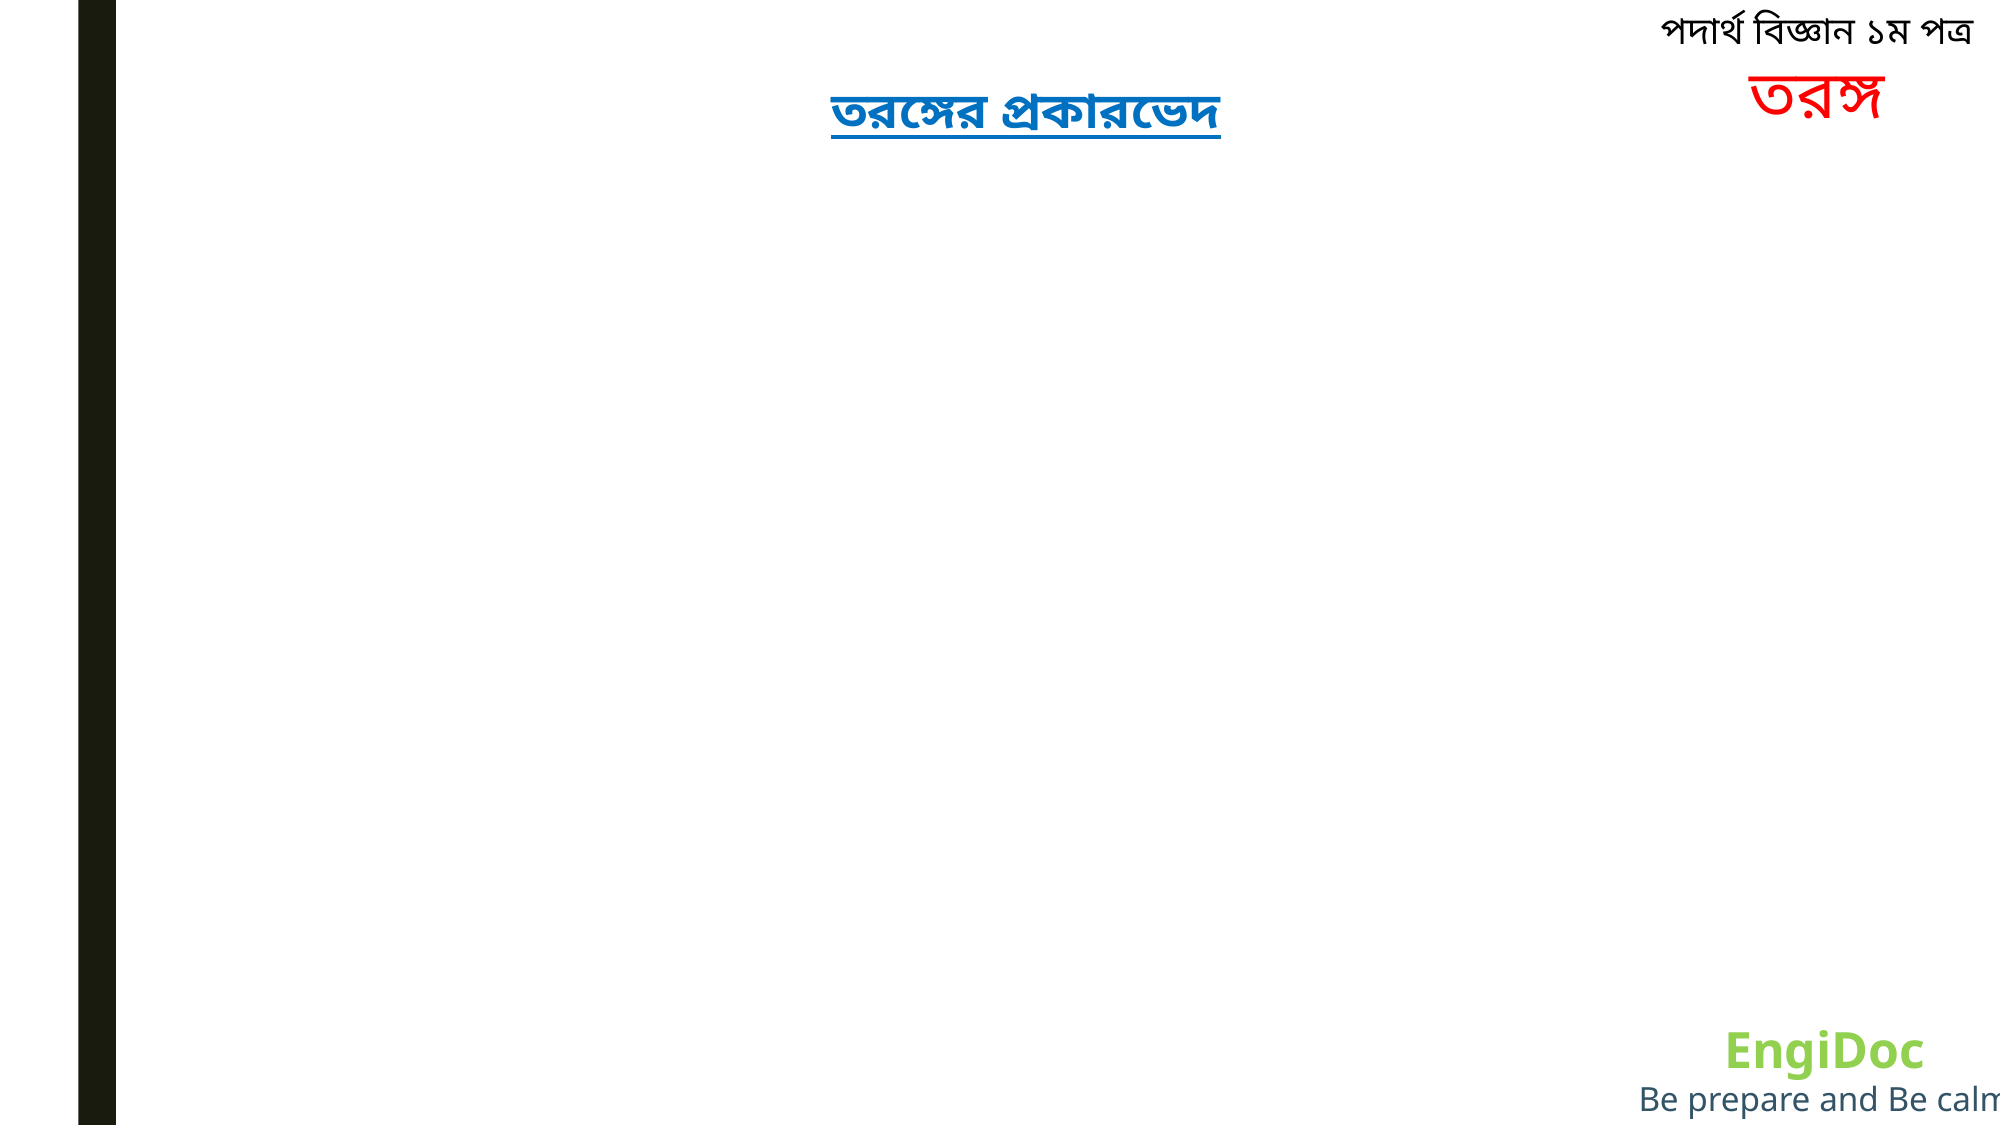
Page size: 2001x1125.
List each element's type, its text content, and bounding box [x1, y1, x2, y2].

text_box তরঙ্গের প্রকারভেদ [816, 70, 1307, 146]
text_box পদার্থ বিজ্ঞান ১ম পত্র তরঙ্গ [1604, 0, 2000, 140]
text_box EngiDoc Be prepare and Be calm [1609, 1010, 2000, 1125]
